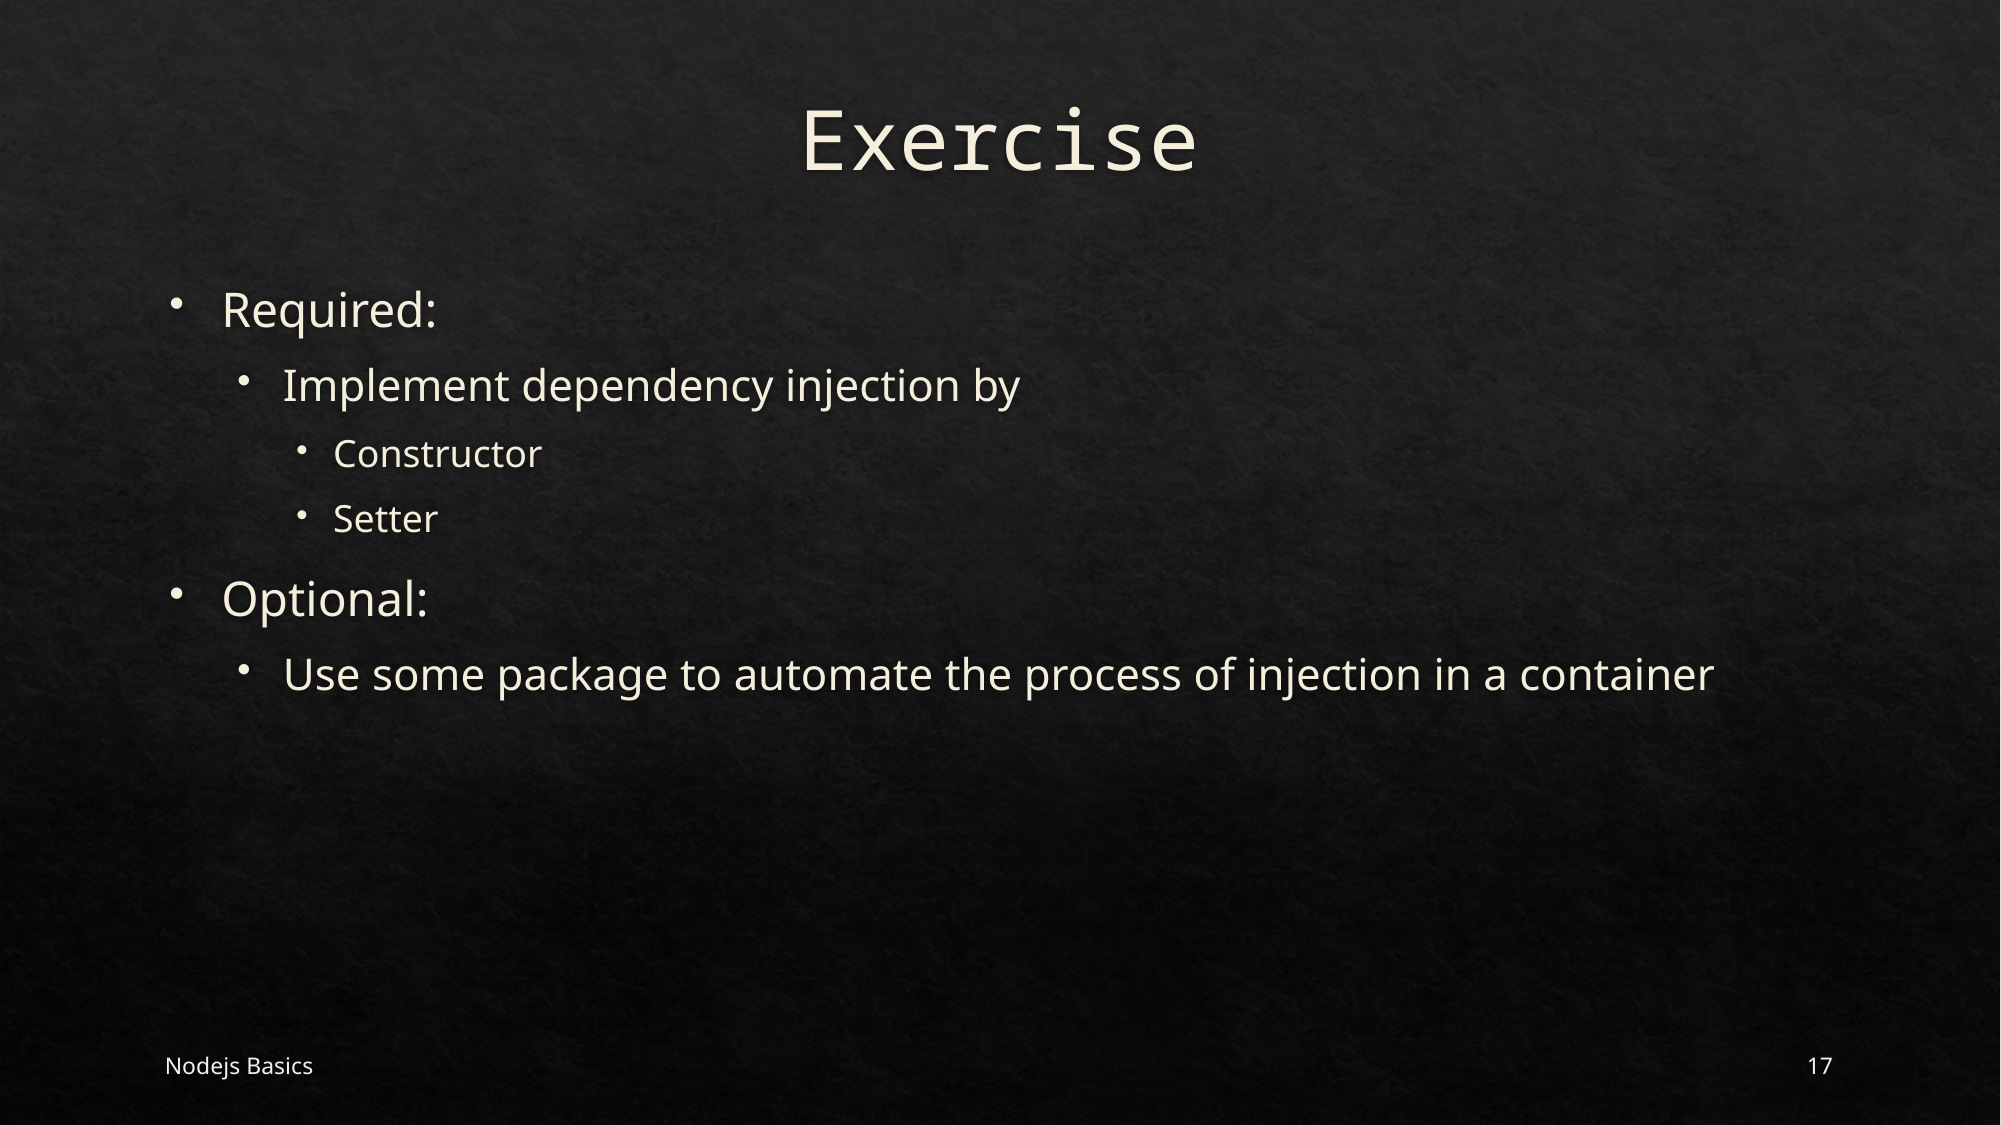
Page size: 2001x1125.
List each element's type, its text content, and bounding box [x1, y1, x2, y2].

footer Nodejs Basics [149, 1037, 1245, 1098]
list Required: Implement dependency injection by Constructor Setter Optional: Use some package to automate the process of injection in a container [149, 265, 1849, 1020]
title Exercise [149, 39, 1849, 247]
slide_number 17 [1724, 1037, 1849, 1098]
